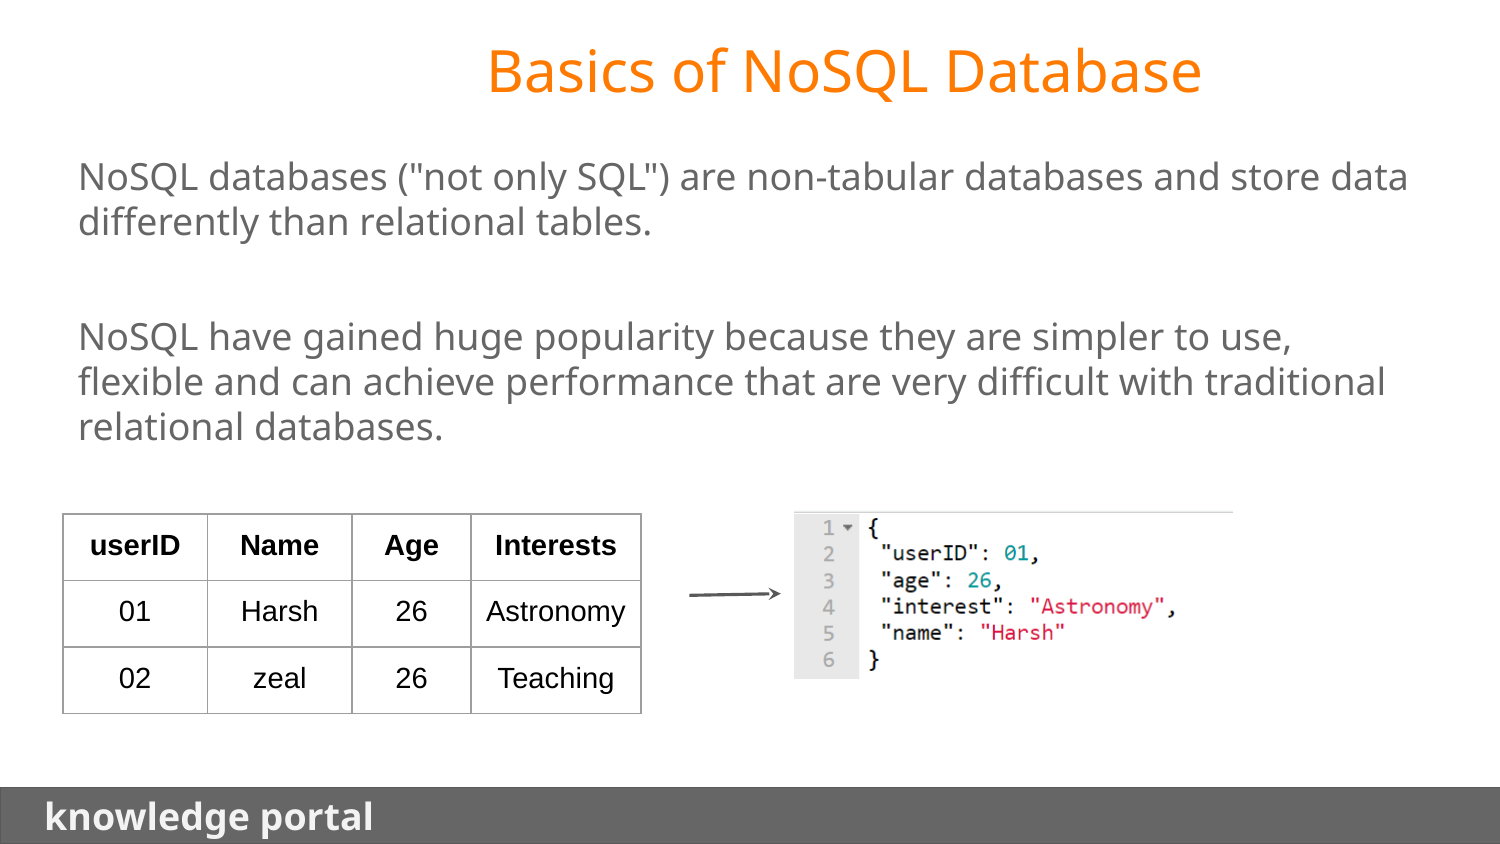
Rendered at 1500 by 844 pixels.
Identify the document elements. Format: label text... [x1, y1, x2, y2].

table_cell 26 [353, 648, 470, 713]
table_cell 02 [64, 648, 207, 713]
table_cell zeal [208, 648, 351, 713]
table_header Age [353, 515, 470, 580]
table_cell 26 [353, 581, 470, 646]
table_header userID [64, 515, 207, 580]
text_box NoSQL databases ("not only SQL") are non-tabular databases and store data differently than relational tables. NoSQL have gained huge popularity because they are simpler to use, flexible and can achieve performance that are very difficult with traditional relational databases. [62, 138, 1441, 240]
subtitle Basics of NoSQL Database [29, 19, 1443, 139]
picture [794, 510, 1233, 679]
table_cell Teaching [472, 648, 640, 713]
text_box knowledge portal [0, 787, 1500, 844]
table_header Name [208, 515, 351, 580]
table_cell Harsh [208, 581, 351, 646]
table_cell Astronomy [472, 581, 640, 646]
table_header Interests [472, 515, 640, 580]
table_cell 01 [64, 581, 207, 646]
